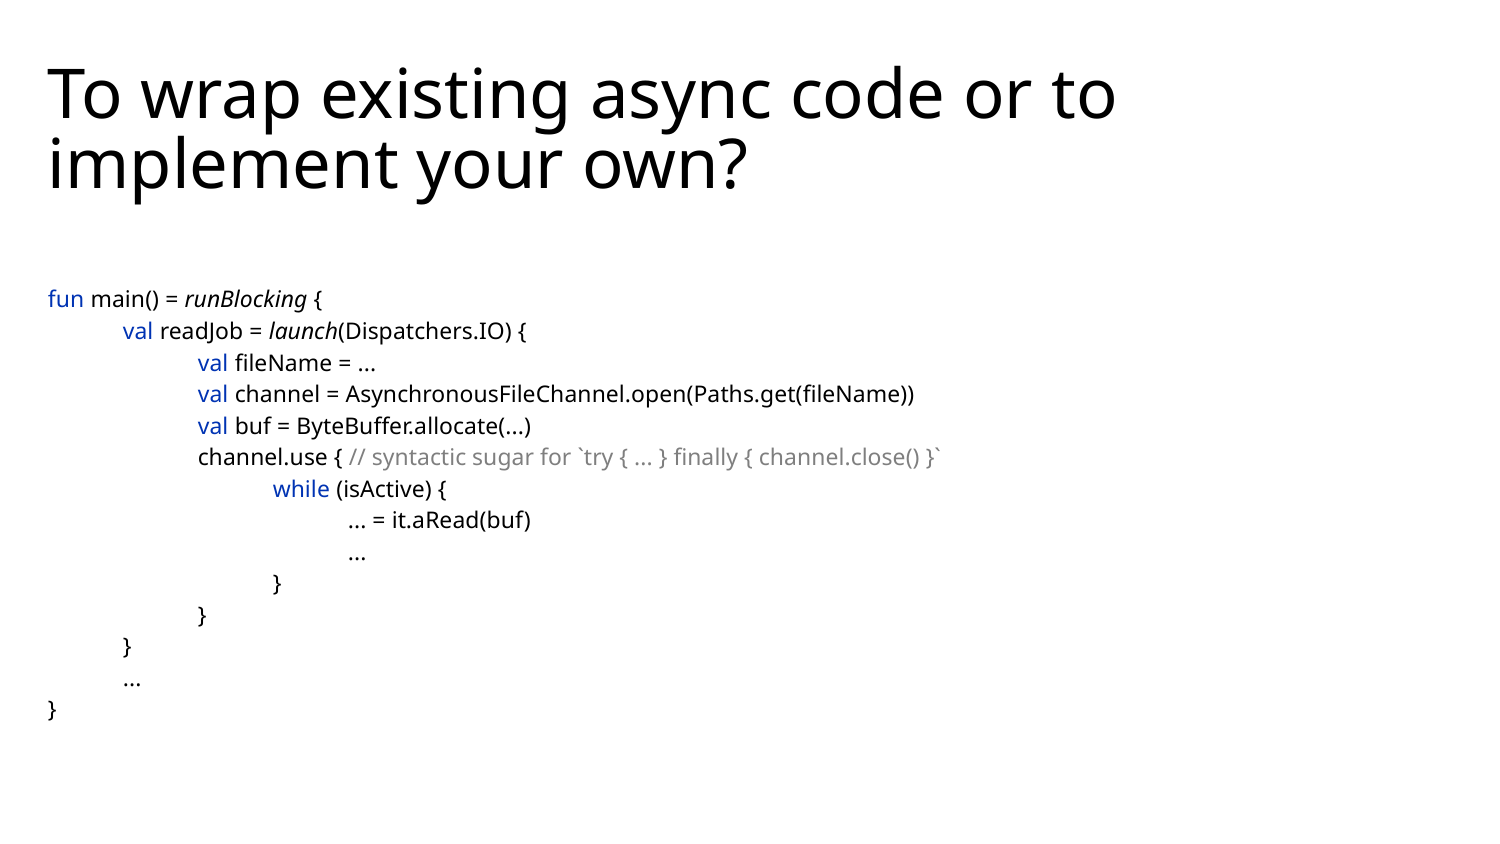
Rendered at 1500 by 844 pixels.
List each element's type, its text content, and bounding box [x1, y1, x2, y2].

title To wrap existing async code or to implement your own? [48, 48, 1443, 123]
list fun main() = runBlocking { val readJob = launch(Dispatchers.IO) { val fileName = ... val channel = AsynchronousFileChannel.open(Paths.get(fileName)) val buf = ByteBuffer.allocate(...) channel.use { // syntactic sugar for `try { ... } finally { channel.close() }` while (isActive) { ... = it.aRead(buf) ... } } } ... } [48, 268, 1415, 811]
